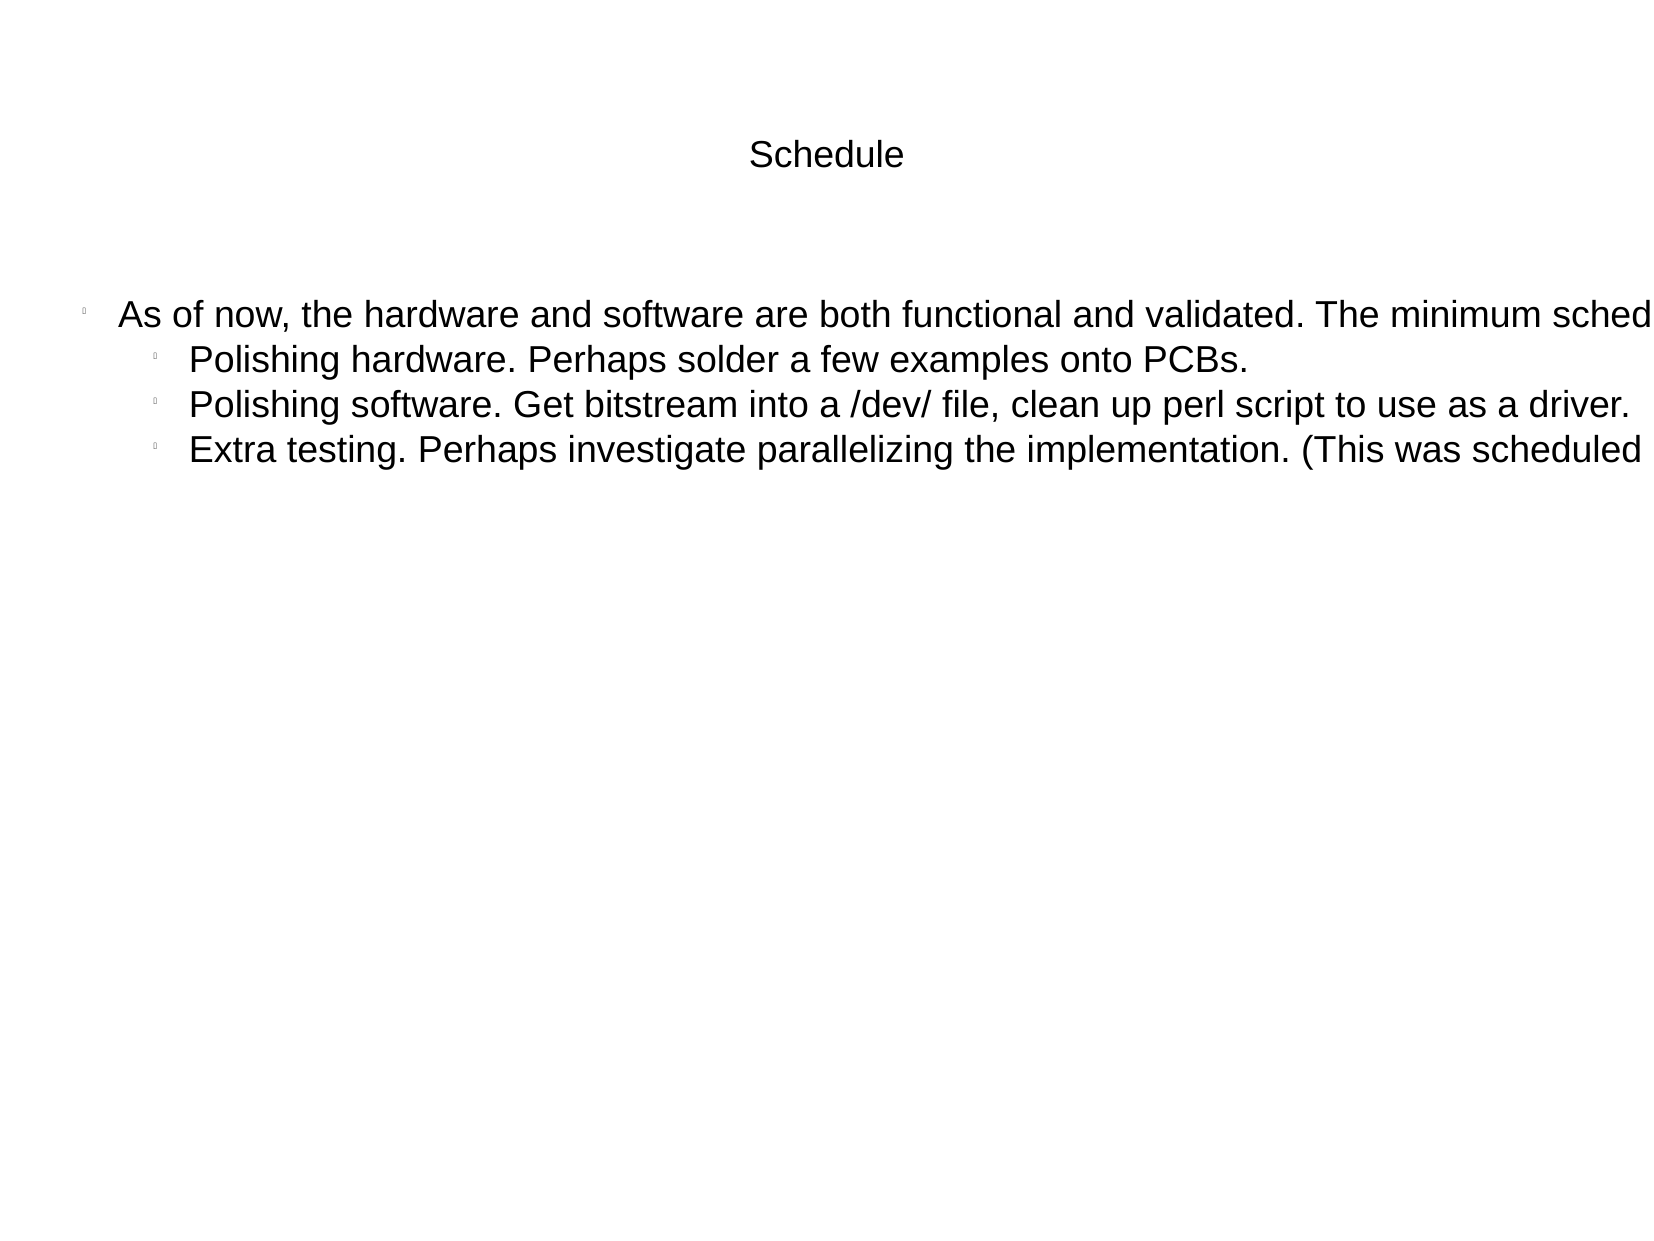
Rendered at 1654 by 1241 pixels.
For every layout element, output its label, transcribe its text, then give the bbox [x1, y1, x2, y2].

text_box Schedule [82, 49, 1571, 257]
text_box As of now, the hardware and software are both functional and validated. The minimum schedule requirements have been met. This leaves... Polishing hardware. Perhaps solder a few examples onto PCBs. Polishing software. Get bitstream into a /dev/ file, clean up perl script to use as a driver. Extra testing. Perhaps investigate parallelizing the implementation. (This was scheduled as part of the initial design, but working out the bugs proved more difficult than anticipated and dealing with correlation of multiple streams in parallel would likely present similar problems that needed to be addressed). [82, 290, 1571, 1010]
